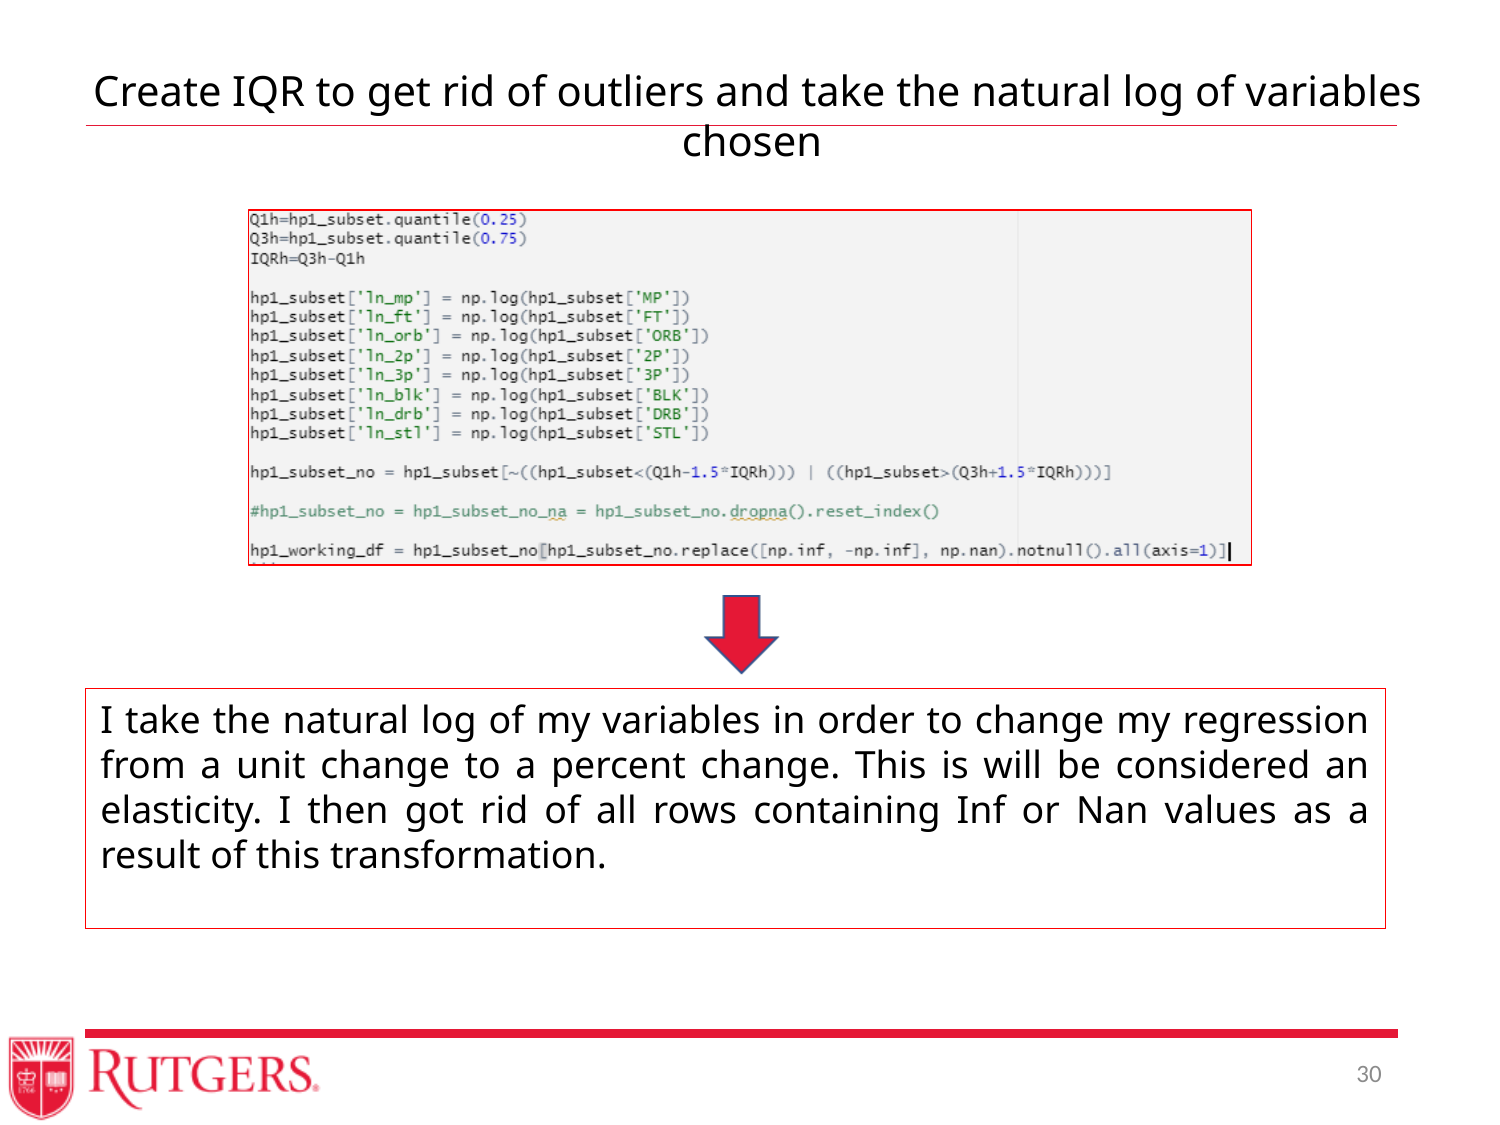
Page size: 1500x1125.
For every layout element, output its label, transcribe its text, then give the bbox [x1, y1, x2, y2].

picture [0, 1029, 327, 1125]
text_box I take the natural log of my variables in order to change my regression from a unit change to a percent change. This is will be considered an elasticity. I then got rid of all rows containing Inf or Nan values as a result of this transformation. [85, 688, 1386, 929]
picture [703, 595, 780, 675]
text_box Create IQR to get rid of outliers and take the natural log of variables chosen [44, 57, 1470, 173]
slide_number 30 [1059, 1042, 1397, 1103]
text_box [327, 1029, 1398, 1038]
picture [249, 210, 1251, 565]
